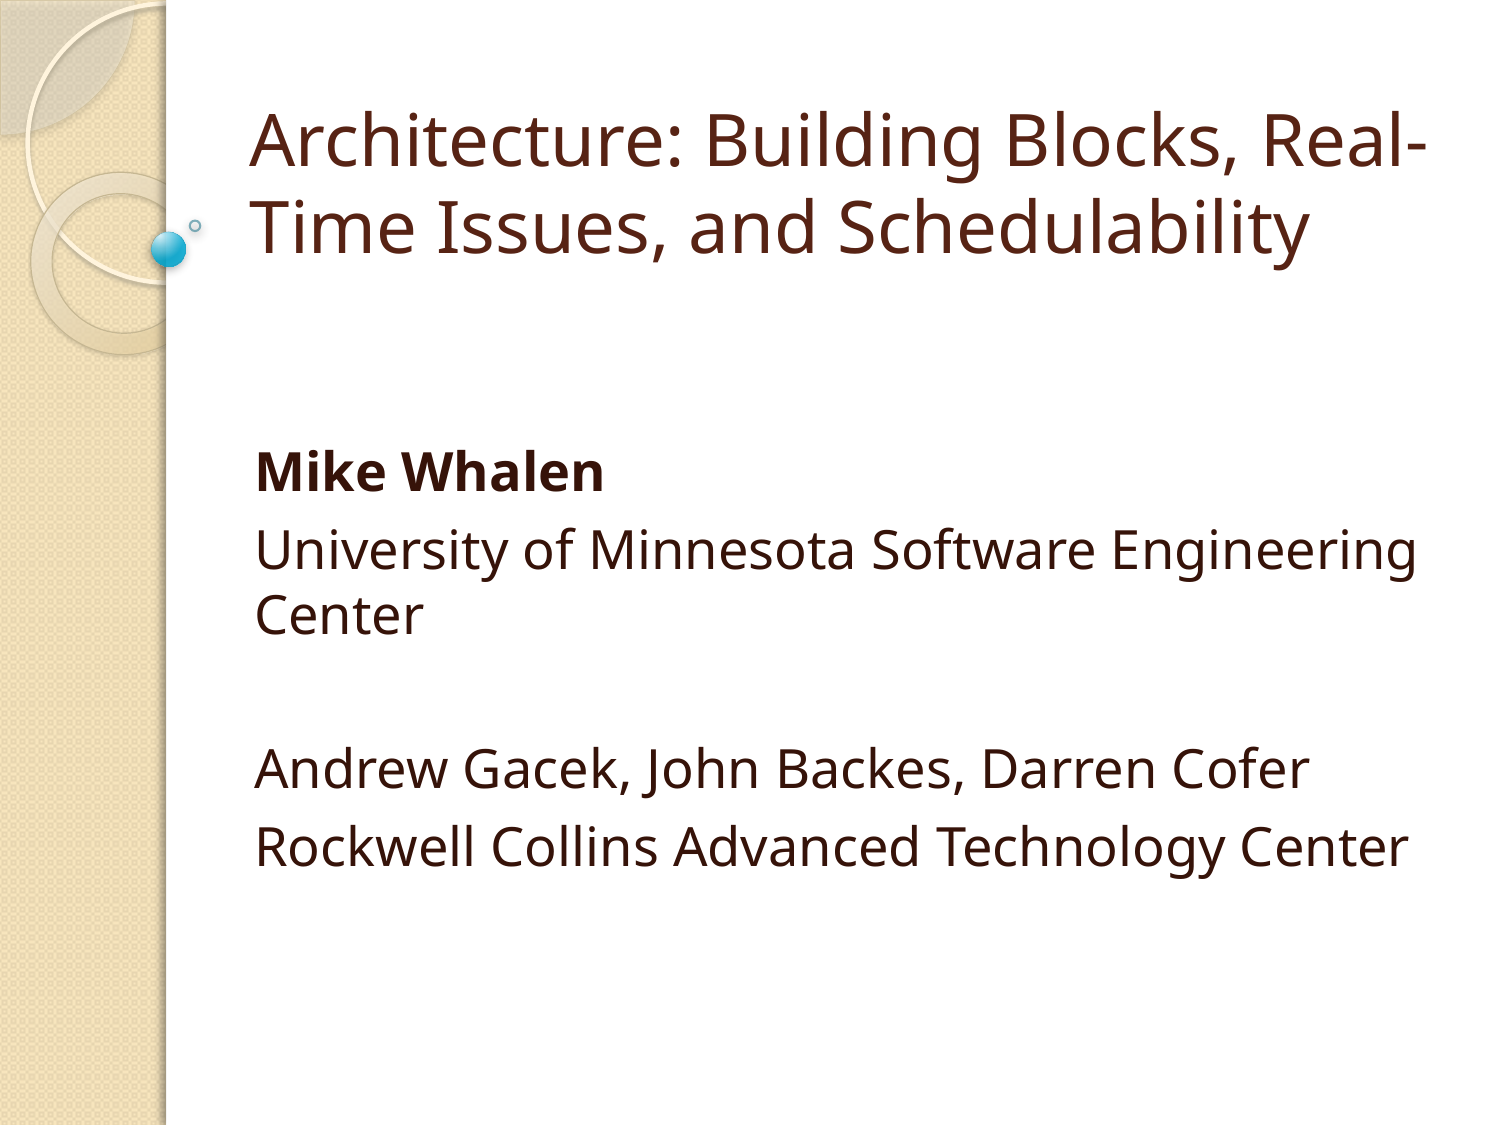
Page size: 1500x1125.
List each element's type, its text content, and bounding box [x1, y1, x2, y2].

title Architecture: Building Blocks, Real-Time Issues, and Schedulability [234, 59, 1450, 275]
subtitle Mike Whalen University of Minnesota Software Engineering Center Andrew Gacek, John Backes, Darren Cofer Rockwell Collins Advanced Technology Center [234, 437, 1450, 975]
